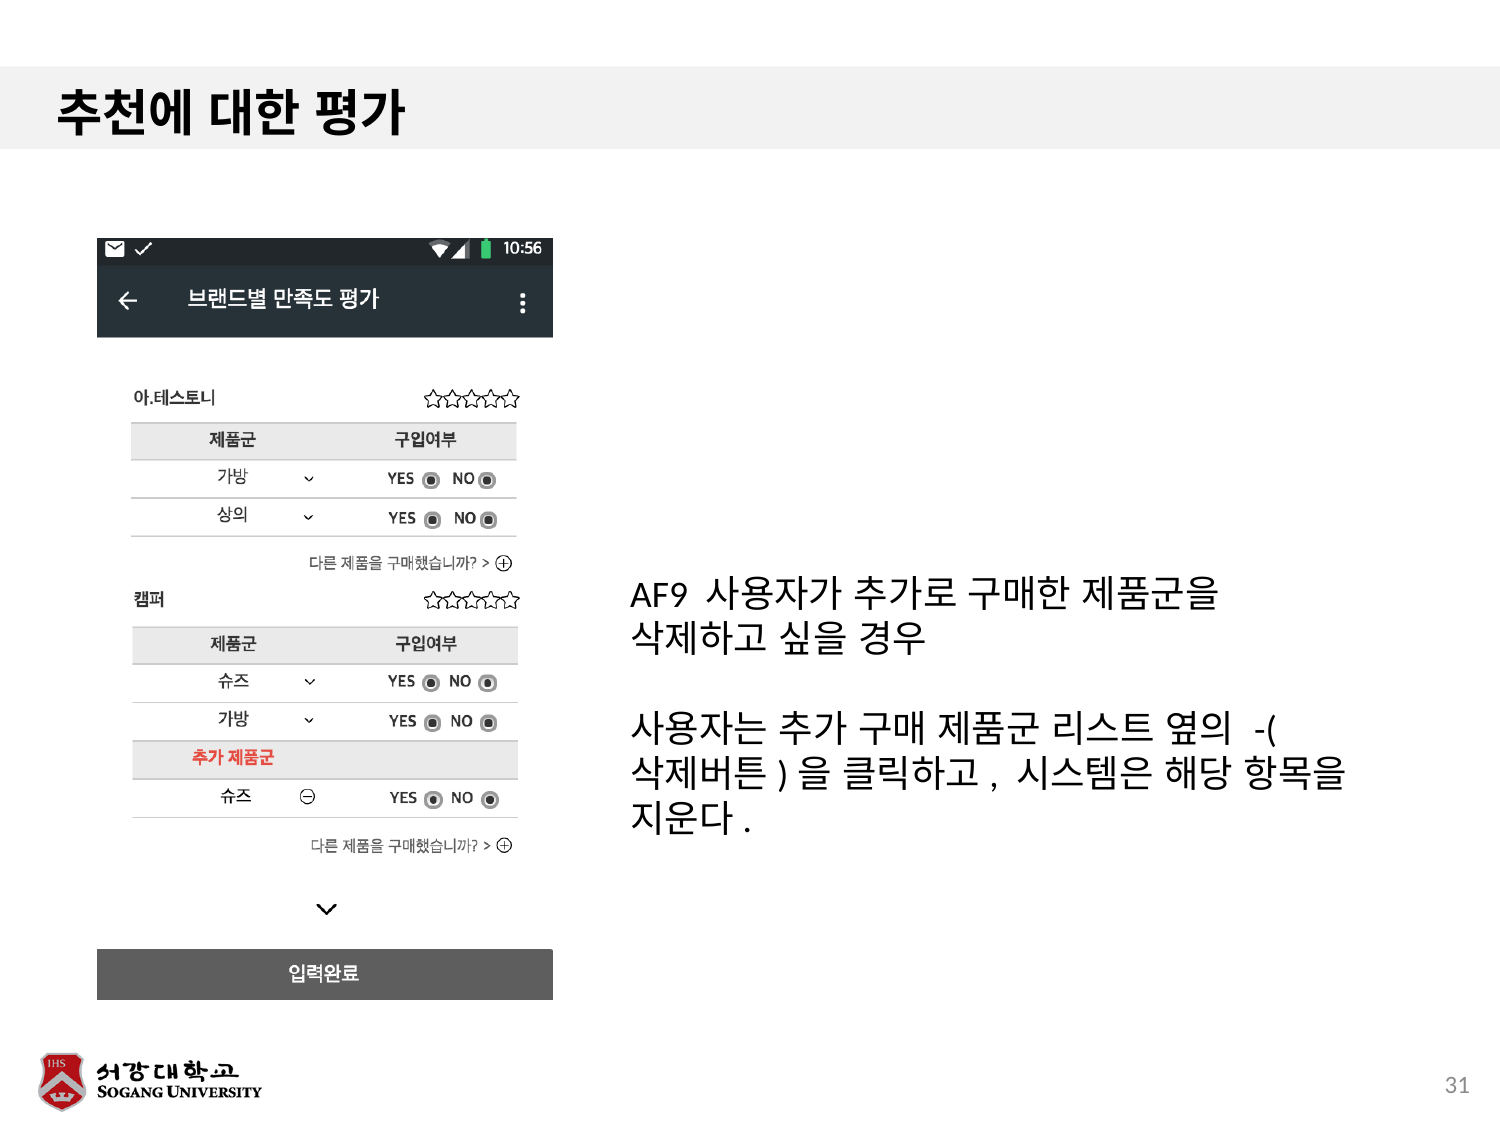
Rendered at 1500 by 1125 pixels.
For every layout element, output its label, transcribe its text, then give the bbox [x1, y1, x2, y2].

text_box AF9 사용자가 추가로 구매한 제품군을 삭제하고 싶을 경우 사용자는 추가 구매 제품군 리스트 옆의 -(삭제버튼)을 클릭하고, 시스템은 해당 항목을 지운다. [615, 562, 1366, 848]
slide_number 31 [1147, 1053, 1485, 1114]
picture [0, 1031, 294, 1125]
title 추천에 대한 평가 [41, 64, 1459, 149]
picture [97, 238, 553, 1000]
